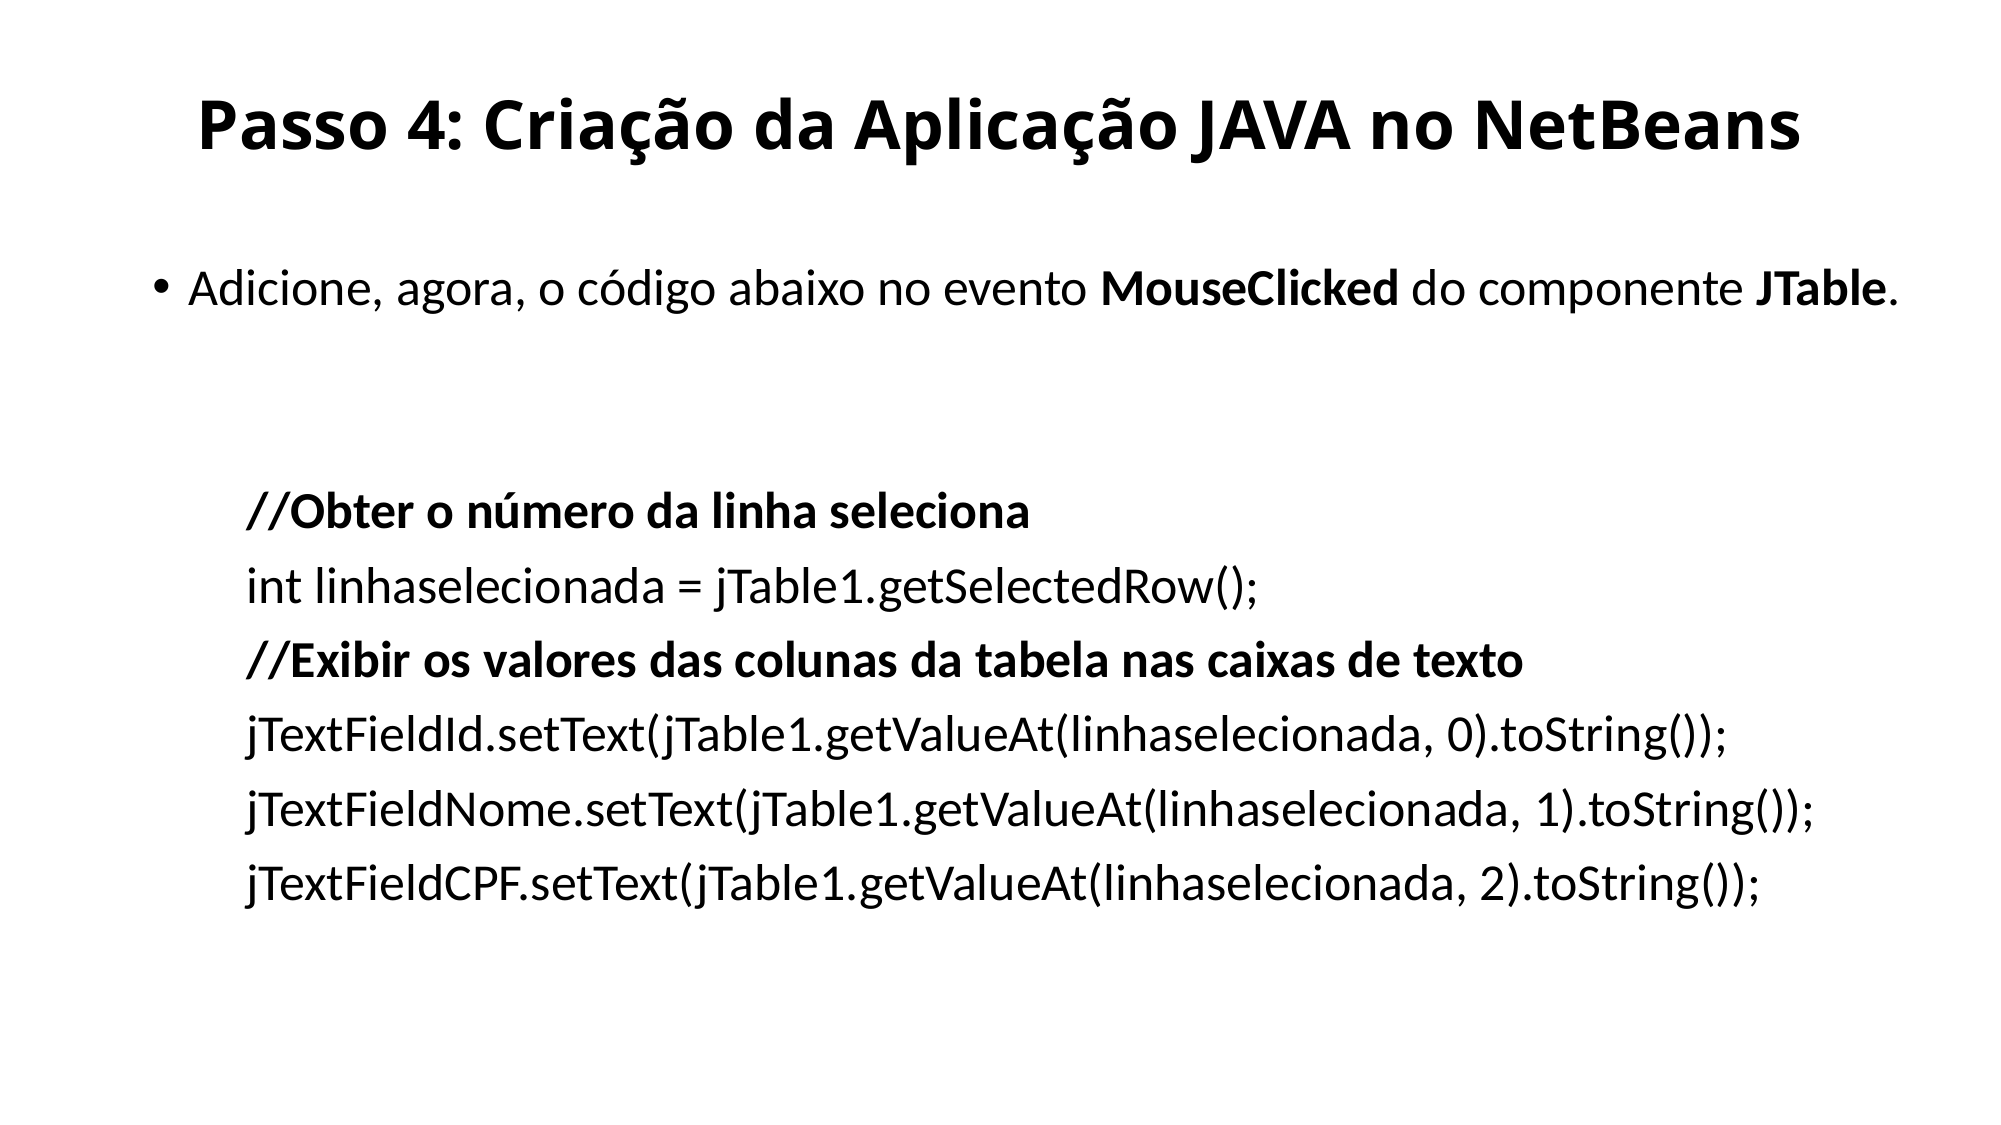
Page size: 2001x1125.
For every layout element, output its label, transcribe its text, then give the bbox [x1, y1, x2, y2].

list Adicione, agora, o código abaixo no evento MouseClicked do componente JTable. //Obter o número da linha seleciona int linhaselecionada = jTable1.getSelectedRow(); //Exibir os valores das colunas da tabela nas caixas de texto jTextFieldId.setText(jTable1.getValueAt(linhaselecionada, 0).toString()); jTextFieldNome.setText(jTable1.getValueAt(linhaselecionada, 1).toString()); jTextFieldCPF.setText(jTable1.getValueAt(linhaselecionada, 2).toString()); [137, 253, 1957, 968]
title Passo 4: Criação da Aplicação JAVA no NetBeans [137, 59, 1863, 278]
